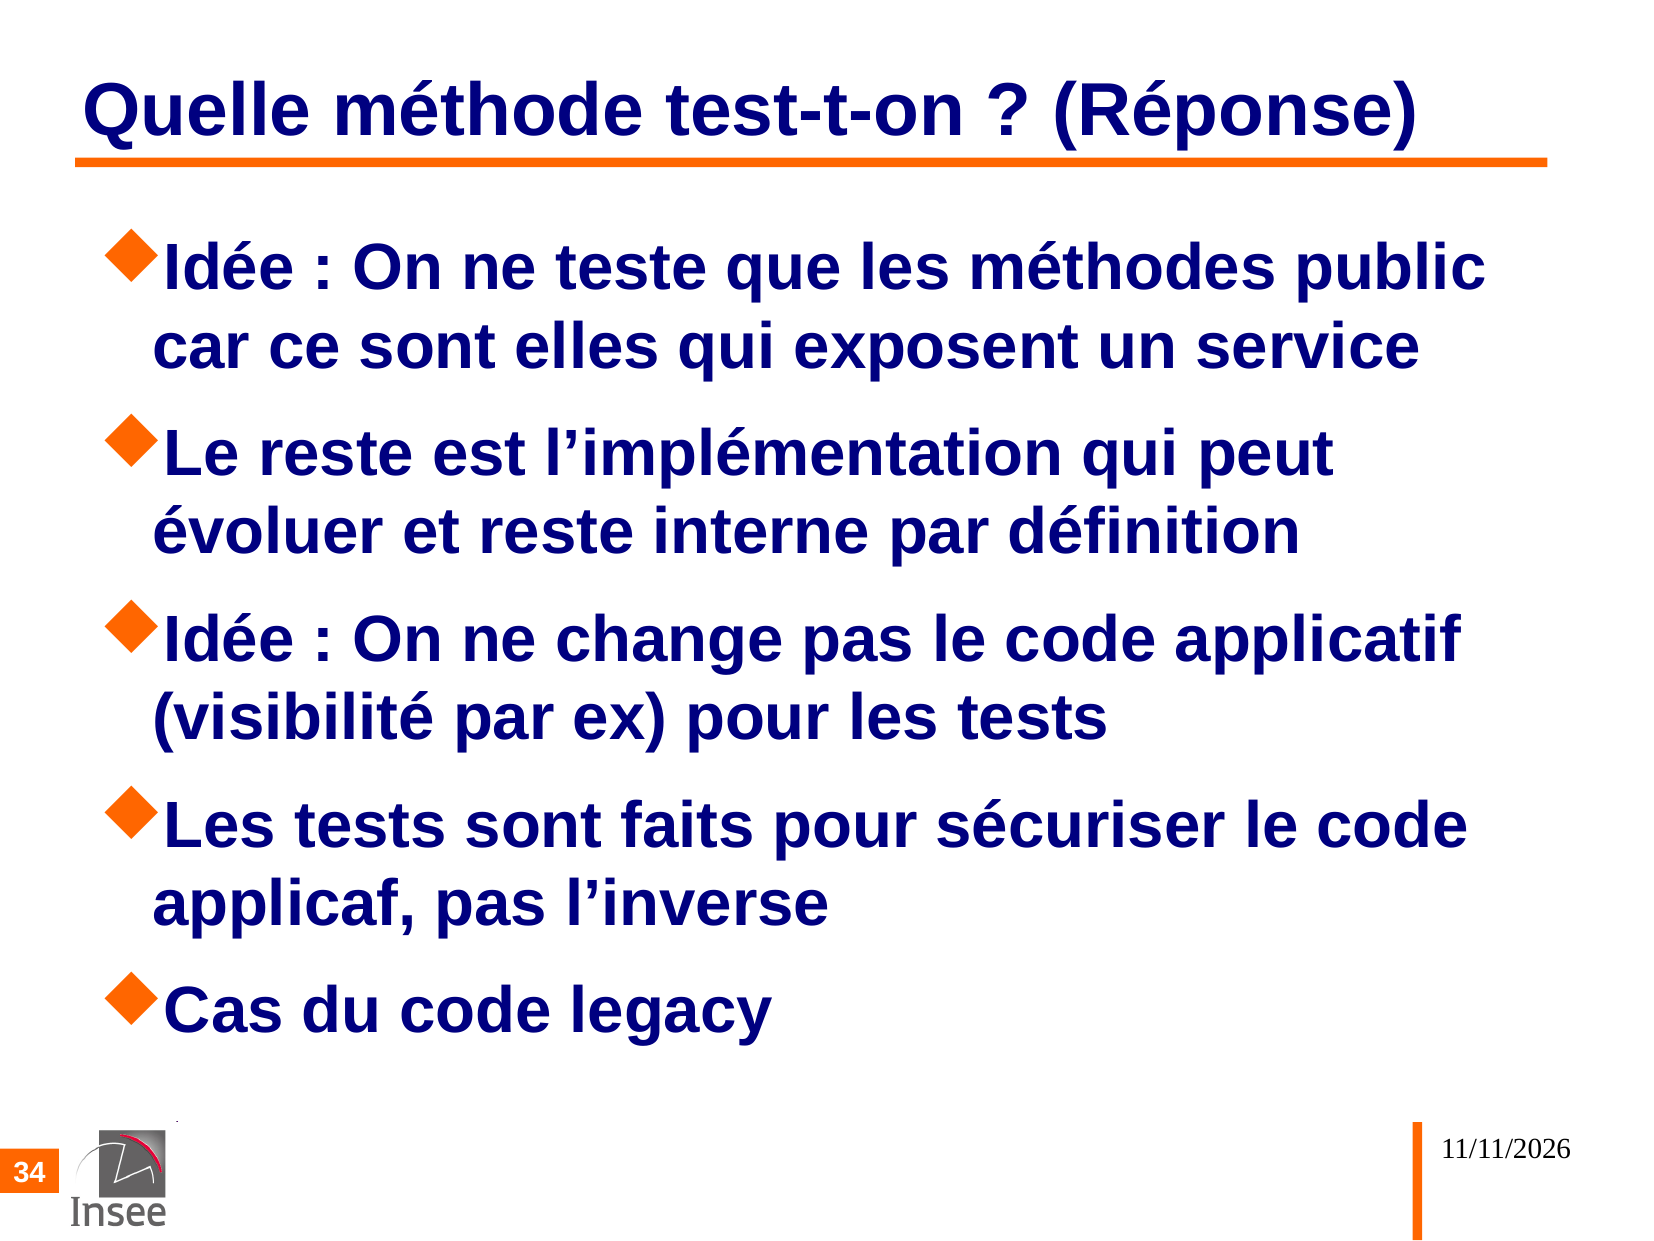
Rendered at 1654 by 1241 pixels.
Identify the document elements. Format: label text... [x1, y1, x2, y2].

title Quelle méthode test-t-on ? (Réponse) [82, 49, 1619, 163]
picture [62, 1121, 178, 1241]
list Idée : On ne teste que les méthodes public car ce sont elles qui exposent un service Le reste est l’implémentation qui peut évoluer et reste interne par définition Idée : On ne change pas le code applicatif (visibilité par ex) pour les tests Les tests sont faits pour sécuriser le code applicaf, pas l’inverse Cas du code legacy [82, 224, 1571, 1051]
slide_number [1440, 1129, 1630, 1216]
slide_number 34 [0, 1148, 59, 1193]
